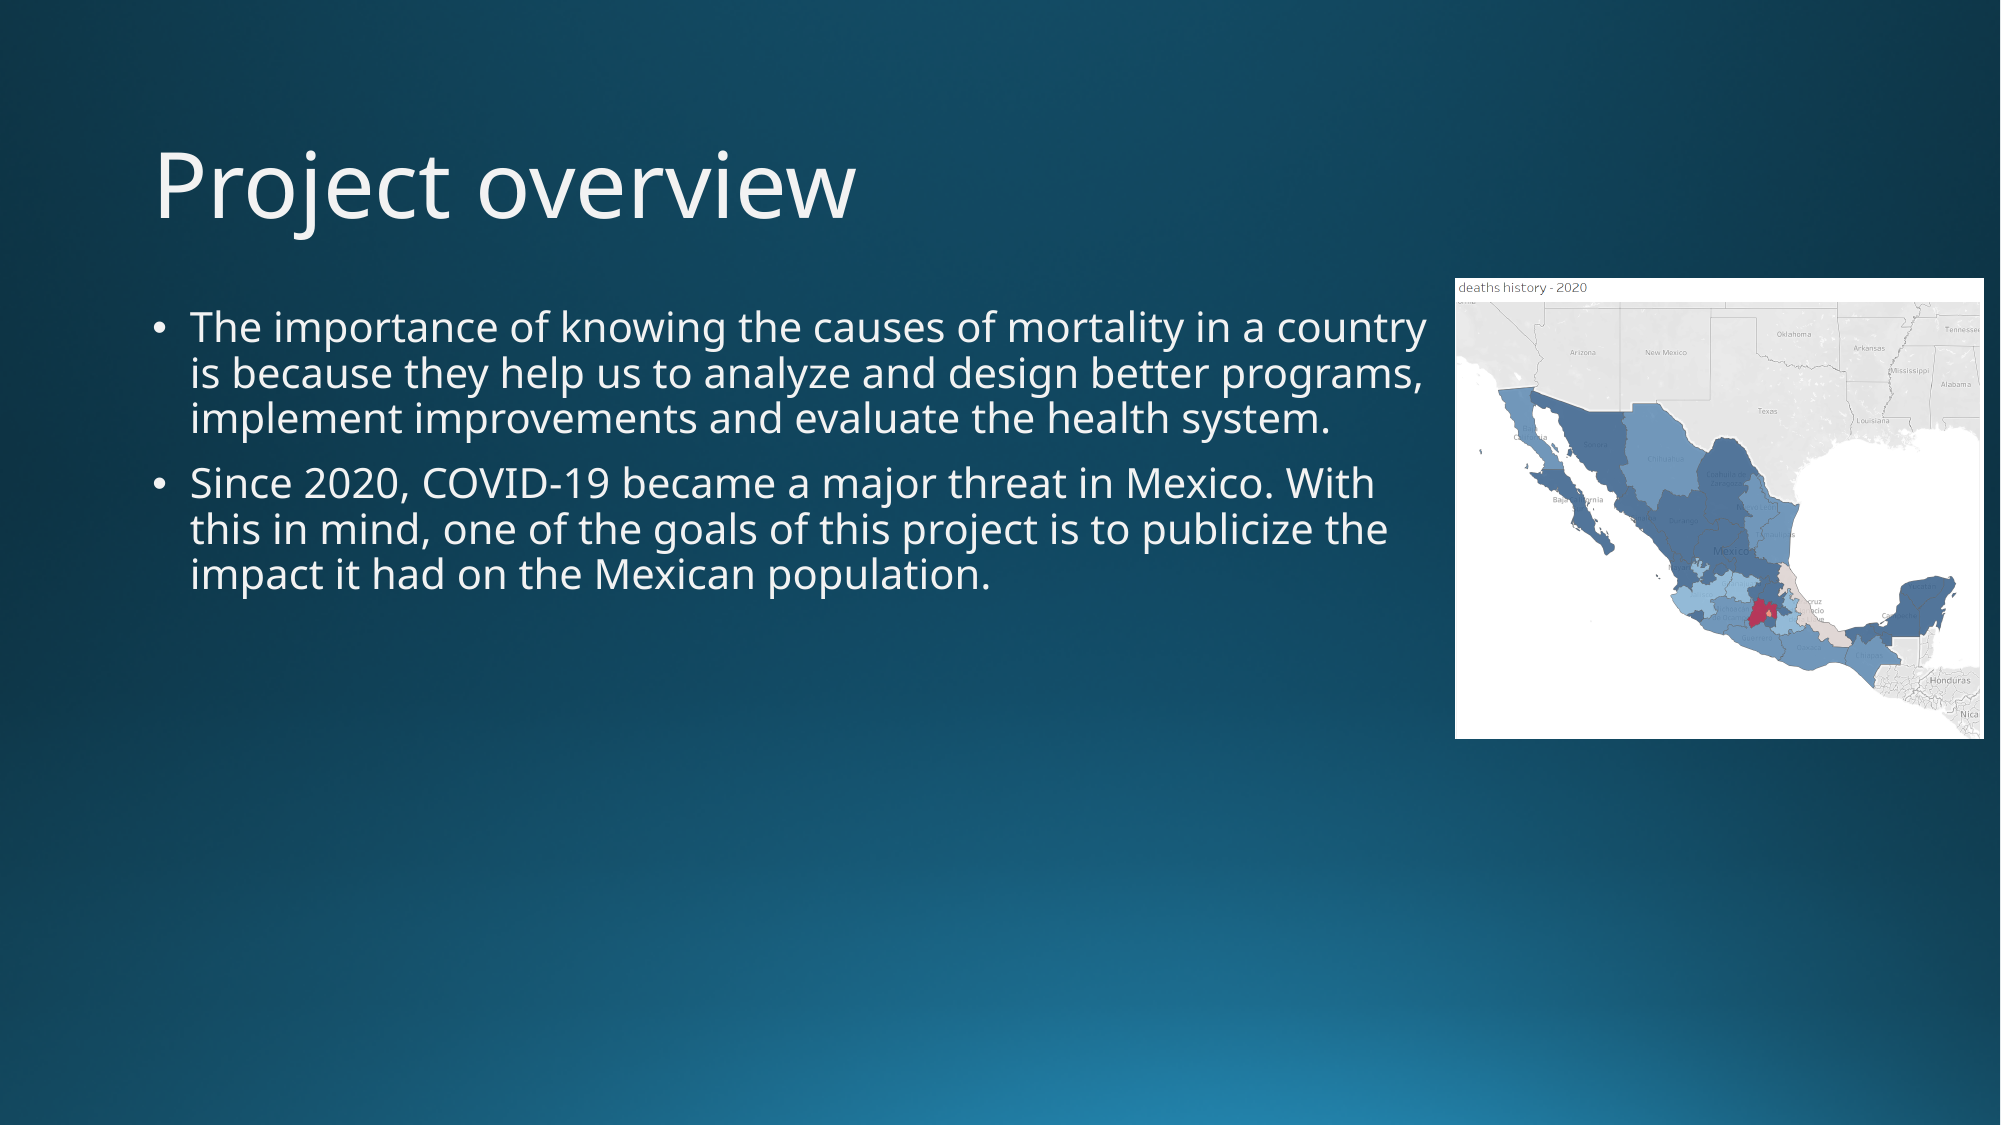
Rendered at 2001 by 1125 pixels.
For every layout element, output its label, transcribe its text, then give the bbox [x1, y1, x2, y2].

picture [0, 0, 2001, 1125]
title Project overview [137, 59, 1443, 247]
list The importance of knowing the causes of mortality in a country is because they help us to analyze and design better programs, implement improvements and evaluate the health system. Since 2020, COVID-19 became a major threat in Mexico. With this in mind, one of the goals of this project is to publicize the impact it had on the Mexican population. [137, 299, 1443, 1014]
